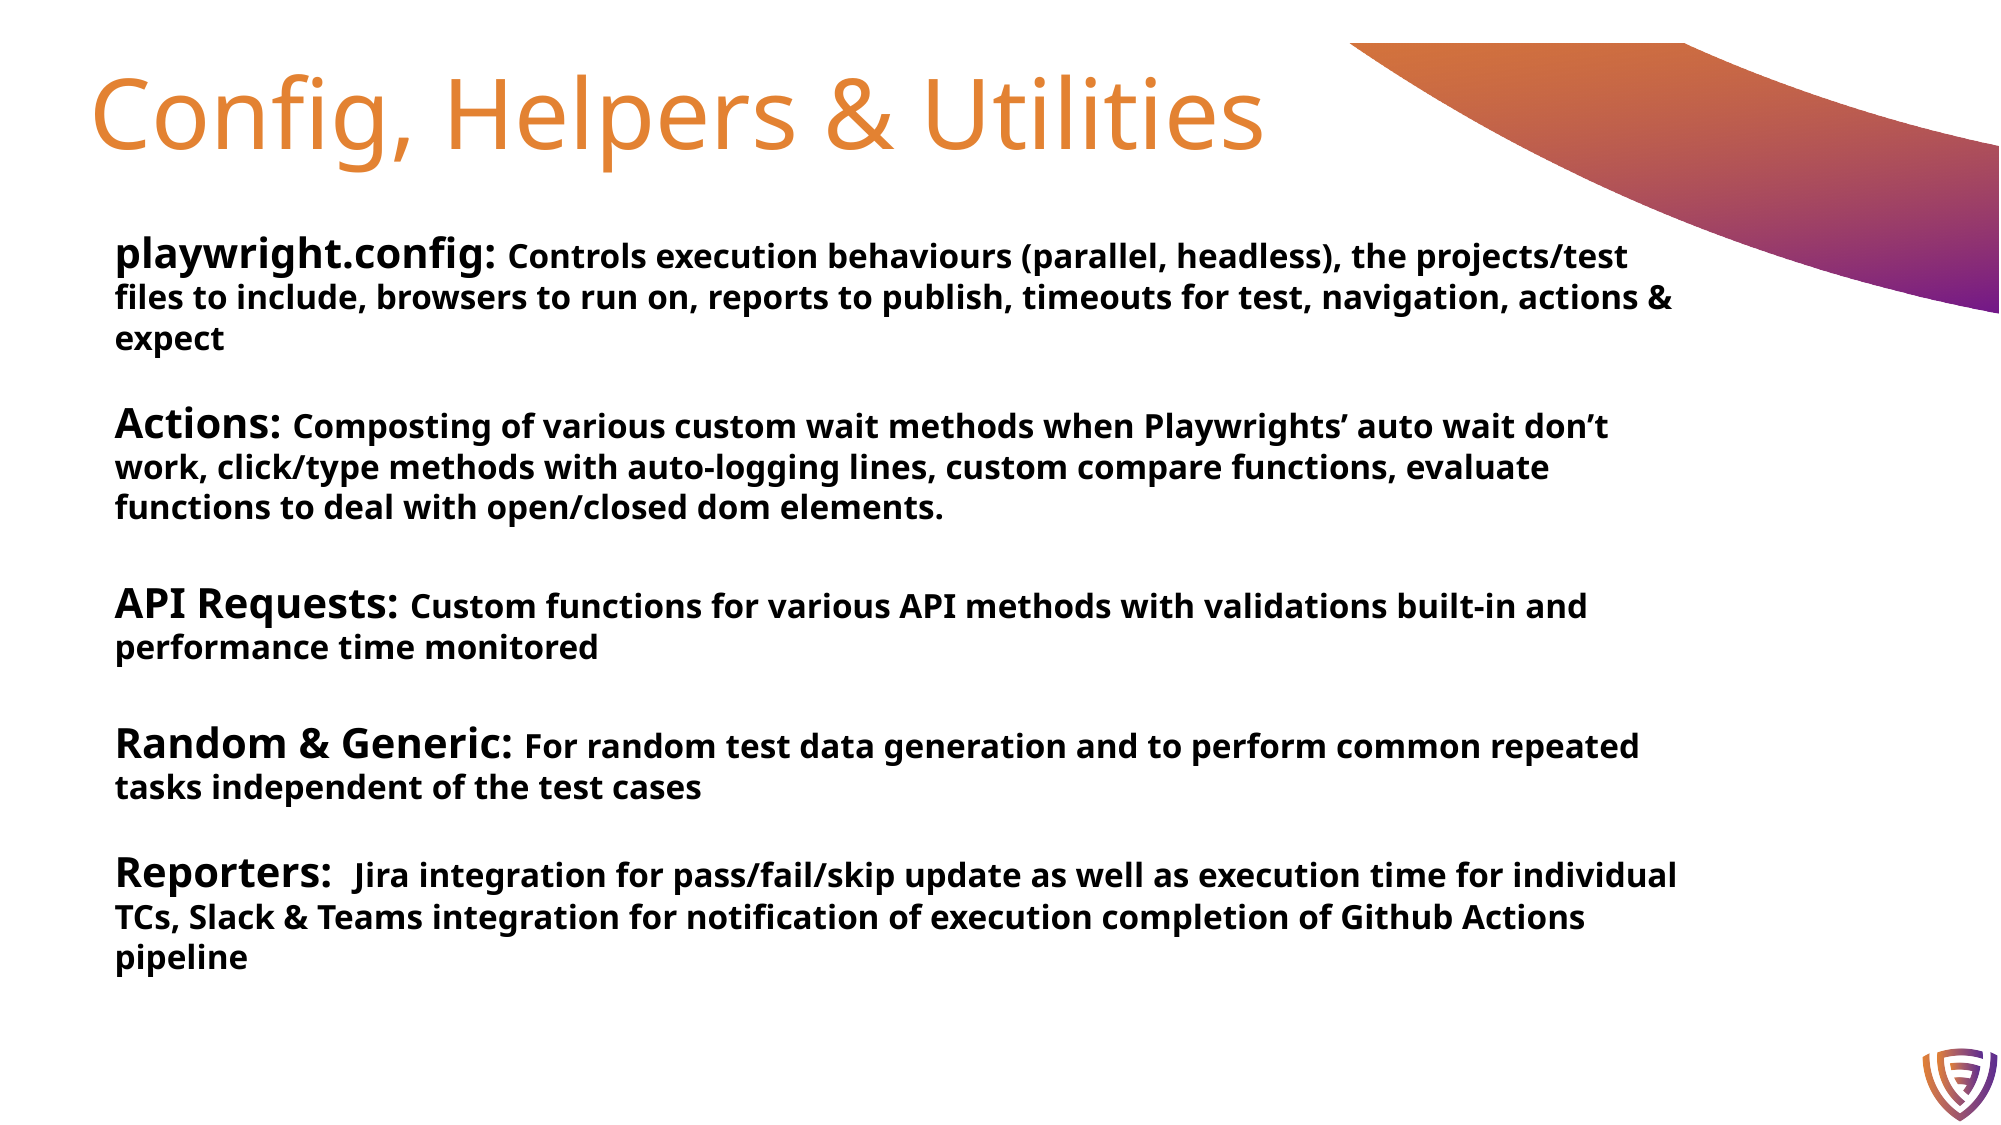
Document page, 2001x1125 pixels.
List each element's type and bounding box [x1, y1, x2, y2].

text_box [0, 0, 2000, 1125]
picture [2, 43, 2000, 1125]
